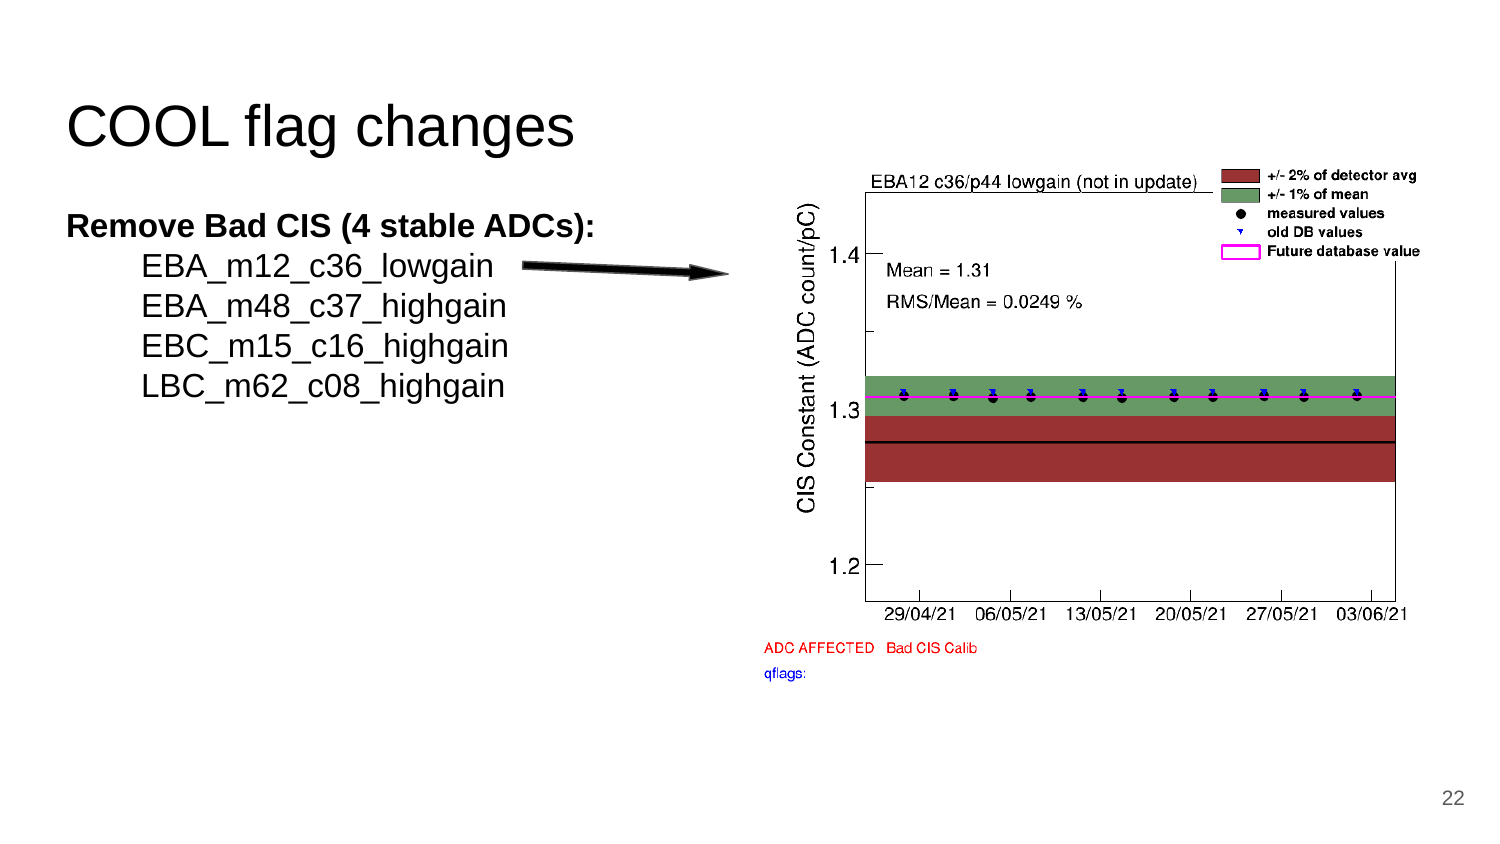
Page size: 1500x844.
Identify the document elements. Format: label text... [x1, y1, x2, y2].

list Remove Bad CIS (4 stable ADCs): EBA_m12_c36_lowgain EBA_m48_c37_highgain EBC_m15_c16_highgain LBC_m62_c08_highgain [51, 189, 1449, 750]
text_box [522, 261, 729, 281]
picture [749, 166, 1467, 684]
slide_number ‹#› [1389, 764, 1480, 830]
title COOL flag changes [51, 72, 1449, 167]
